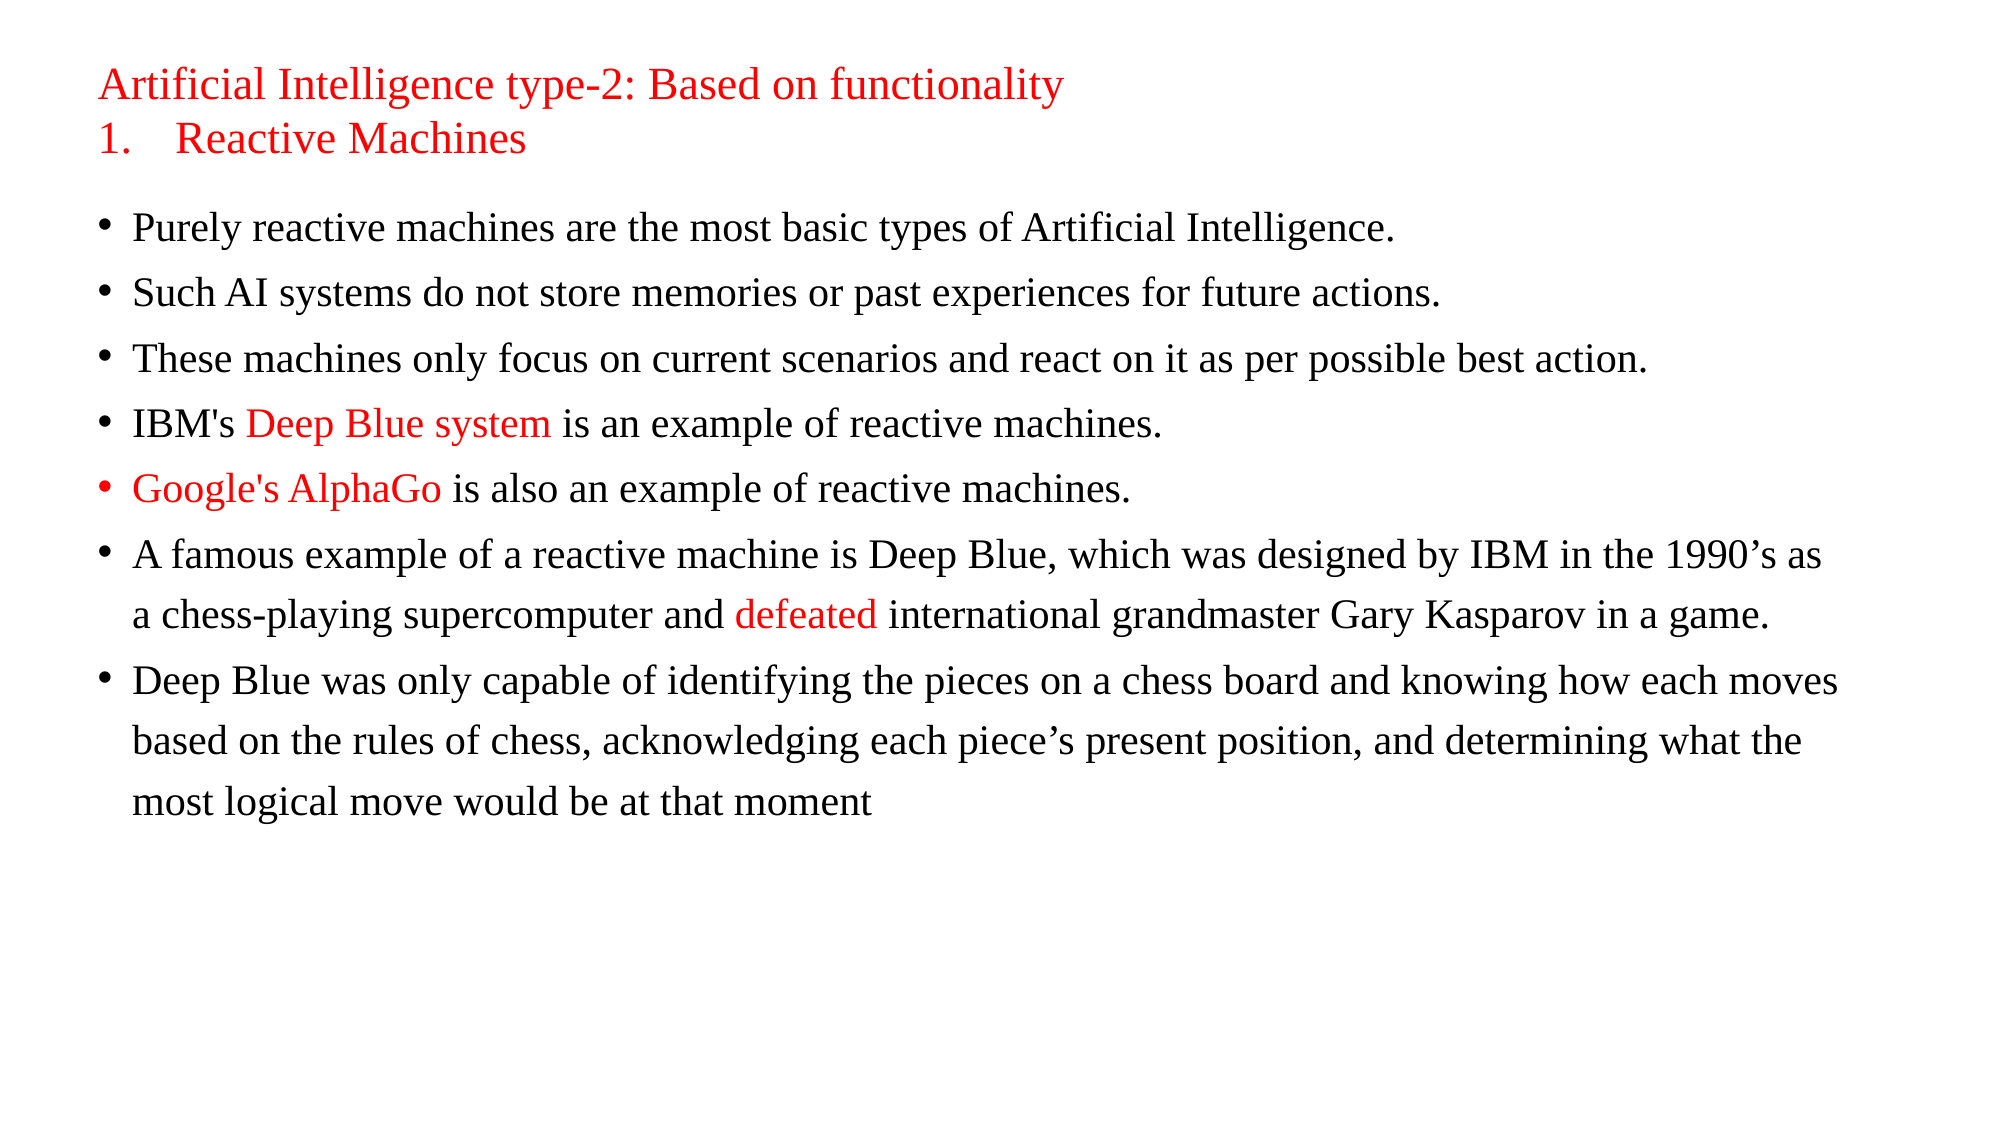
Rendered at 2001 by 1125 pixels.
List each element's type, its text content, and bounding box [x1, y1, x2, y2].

list Artificial Intelligence type-2: Based on functionality Reactive Machines Purely reactive machines are the most basic types of Artificial Intelligence. Such AI systems do not store memories or past experiences for future actions. These machines only focus on current scenarios and react on it as per possible best action. IBM's Deep Blue system is an example of reactive machines. Google's AlphaGo is also an example of reactive machines. A famous example of a reactive machine is Deep Blue, which was designed by IBM in the 1990’s as a chess-playing supercomputer and defeated international grandmaster Gary Kasparov in a game. Deep Blue was only capable of identifying the pieces on a chess board and knowing how each moves based on the rules of chess, acknowledging each piece’s present position, and determining what the most logical move would be at that moment [82, 52, 1863, 1014]
